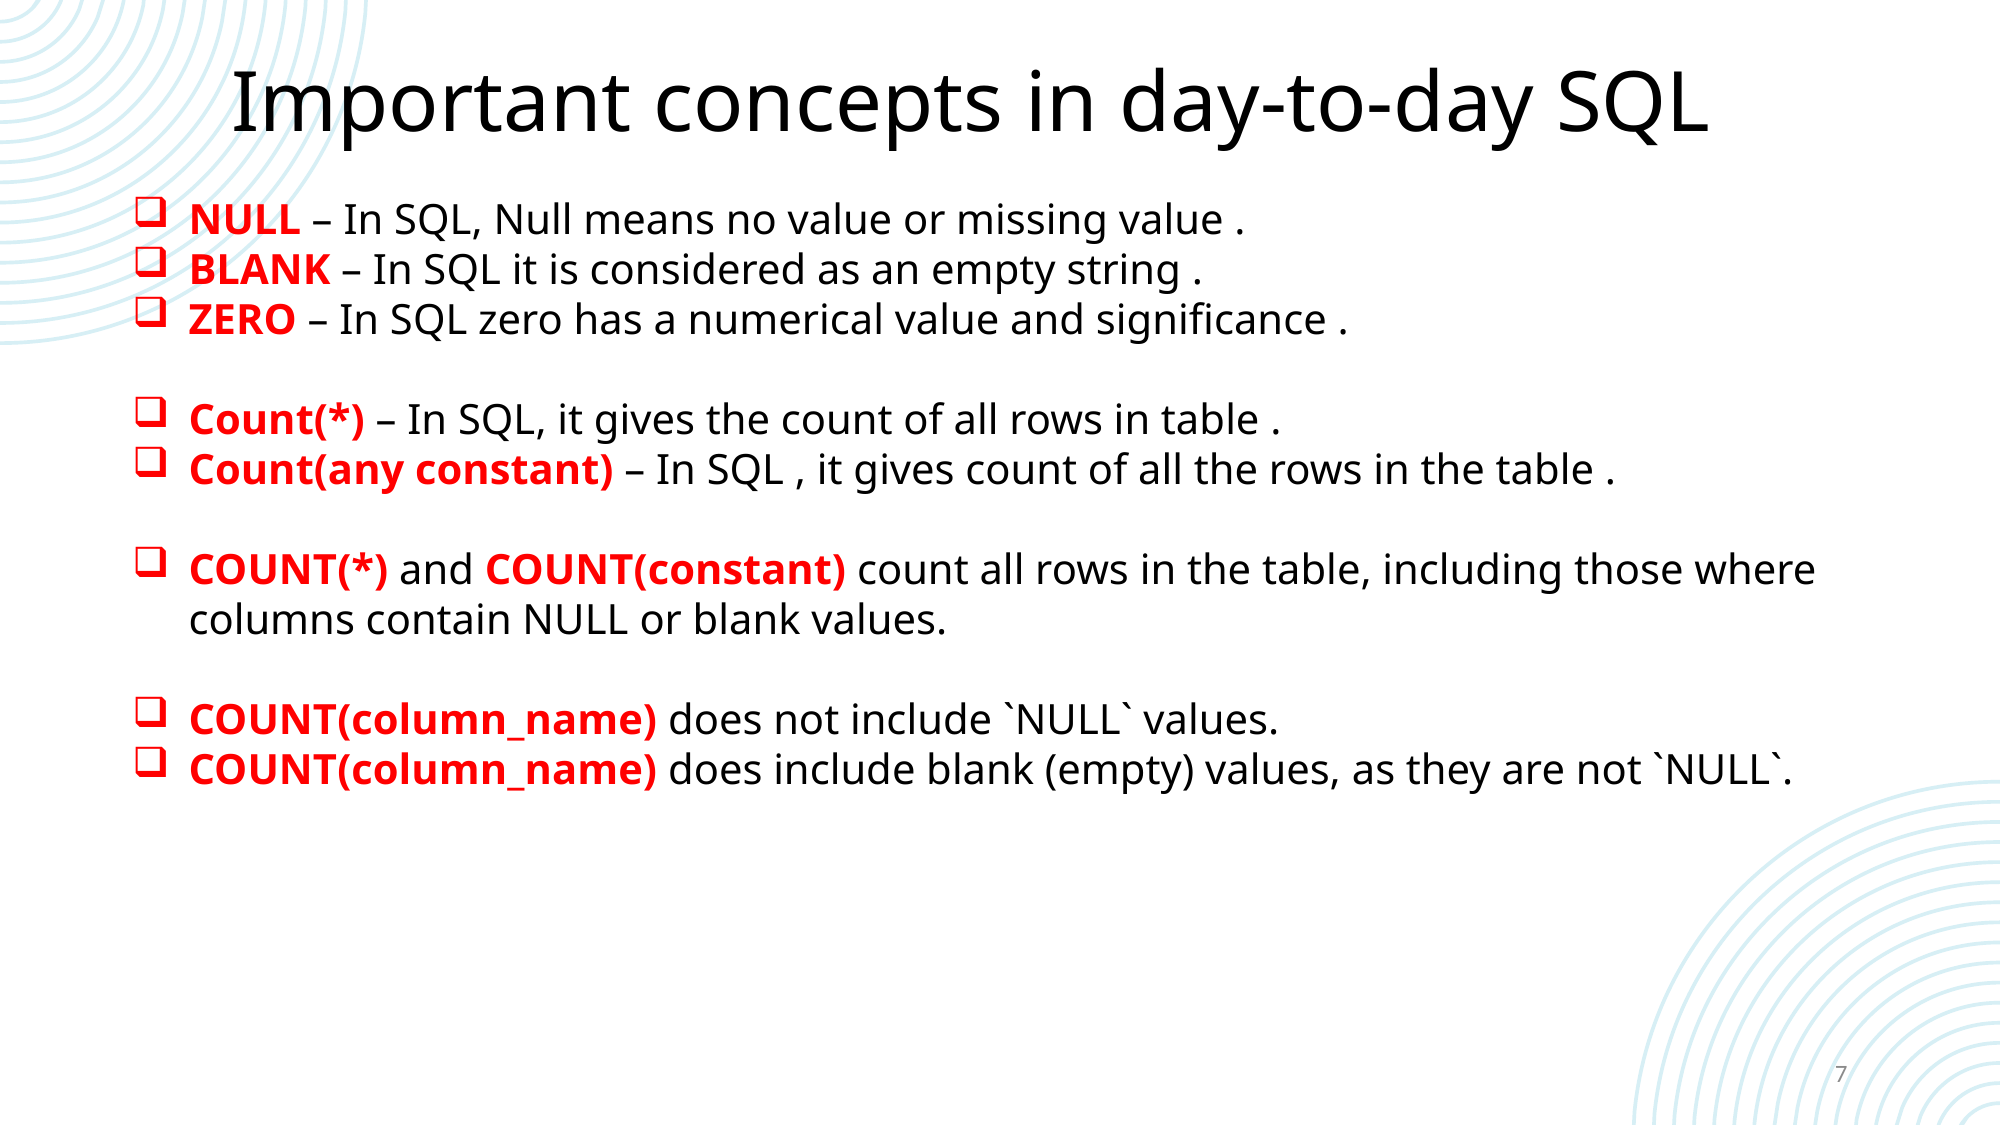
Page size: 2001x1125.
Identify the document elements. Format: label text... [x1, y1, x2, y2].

title Important concepts in day-to-day SQL [216, 48, 1863, 161]
text_box NULL – In SQL, Null means no value or missing value . BLANK – In SQL it is considered as an empty string . ZERO – In SQL zero has a numerical value and significance . Count(*) – In SQL, it gives the count of all rows in table . Count(any constant) – In SQL , it gives count of all the rows in the table . COUNT(*) and COUNT(constant) count all rows in the table, including those where columns contain NULL or blank values. COUNT(column_name) does not include `NULL` values. COUNT(column_name) does include blank (empty) values, as they are not `NULL`. [117, 185, 1922, 801]
slide_number 7 [1412, 1042, 1863, 1103]
